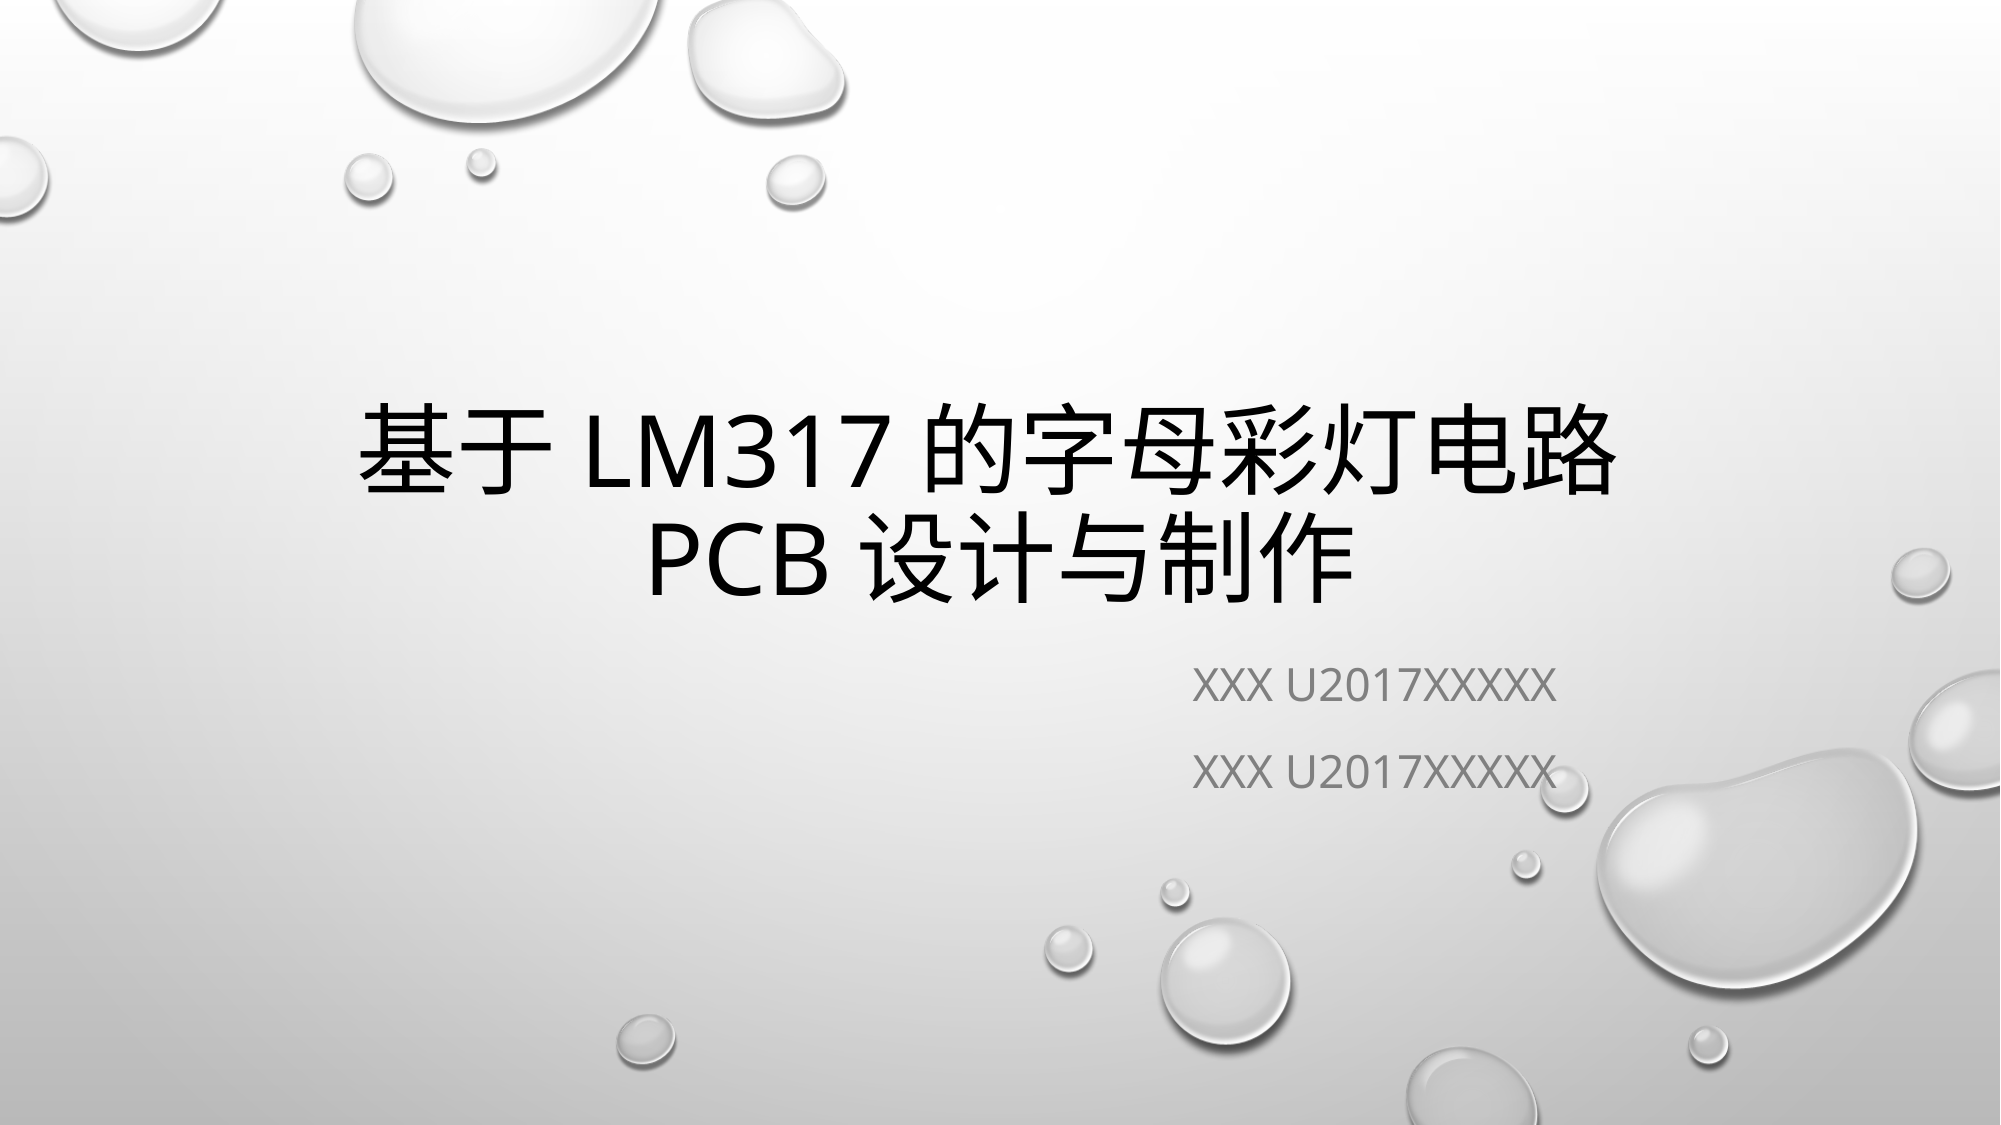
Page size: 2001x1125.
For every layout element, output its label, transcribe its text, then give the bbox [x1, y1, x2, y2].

subtitle xxx U2017xxxxx xxx U2017xxxxx [287, 637, 1713, 863]
title 基于LM317的字母彩灯电路PCB设计与制作 [287, 213, 1713, 625]
picture [0, 0, 2000, 1125]
